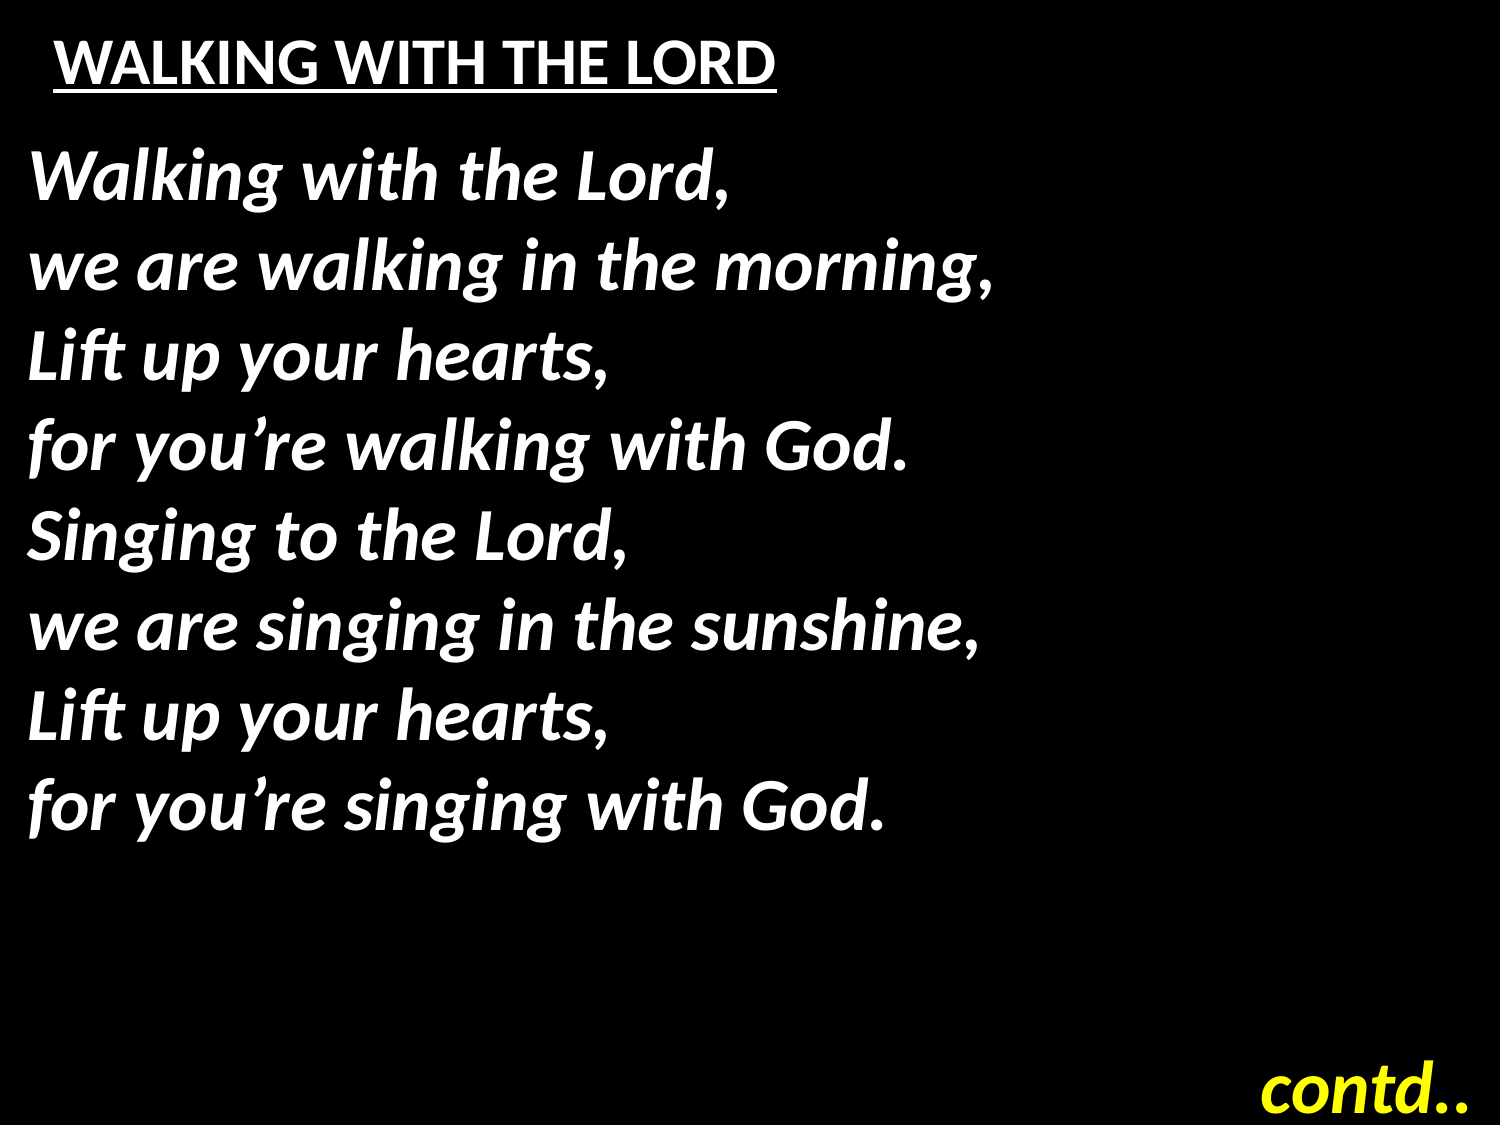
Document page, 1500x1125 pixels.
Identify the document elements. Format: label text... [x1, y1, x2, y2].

list Walking with the Lord, we are walking in the morning, Lift up your hearts, for you’re walking with God. Singing to the Lord, we are singing in the sunshine, Lift up your hearts, for you’re singing with God. [8, 125, 1489, 1116]
title WALKING WITH THE LORD [10, 0, 1490, 117]
text_box contd.. [1245, 1042, 1500, 1125]
